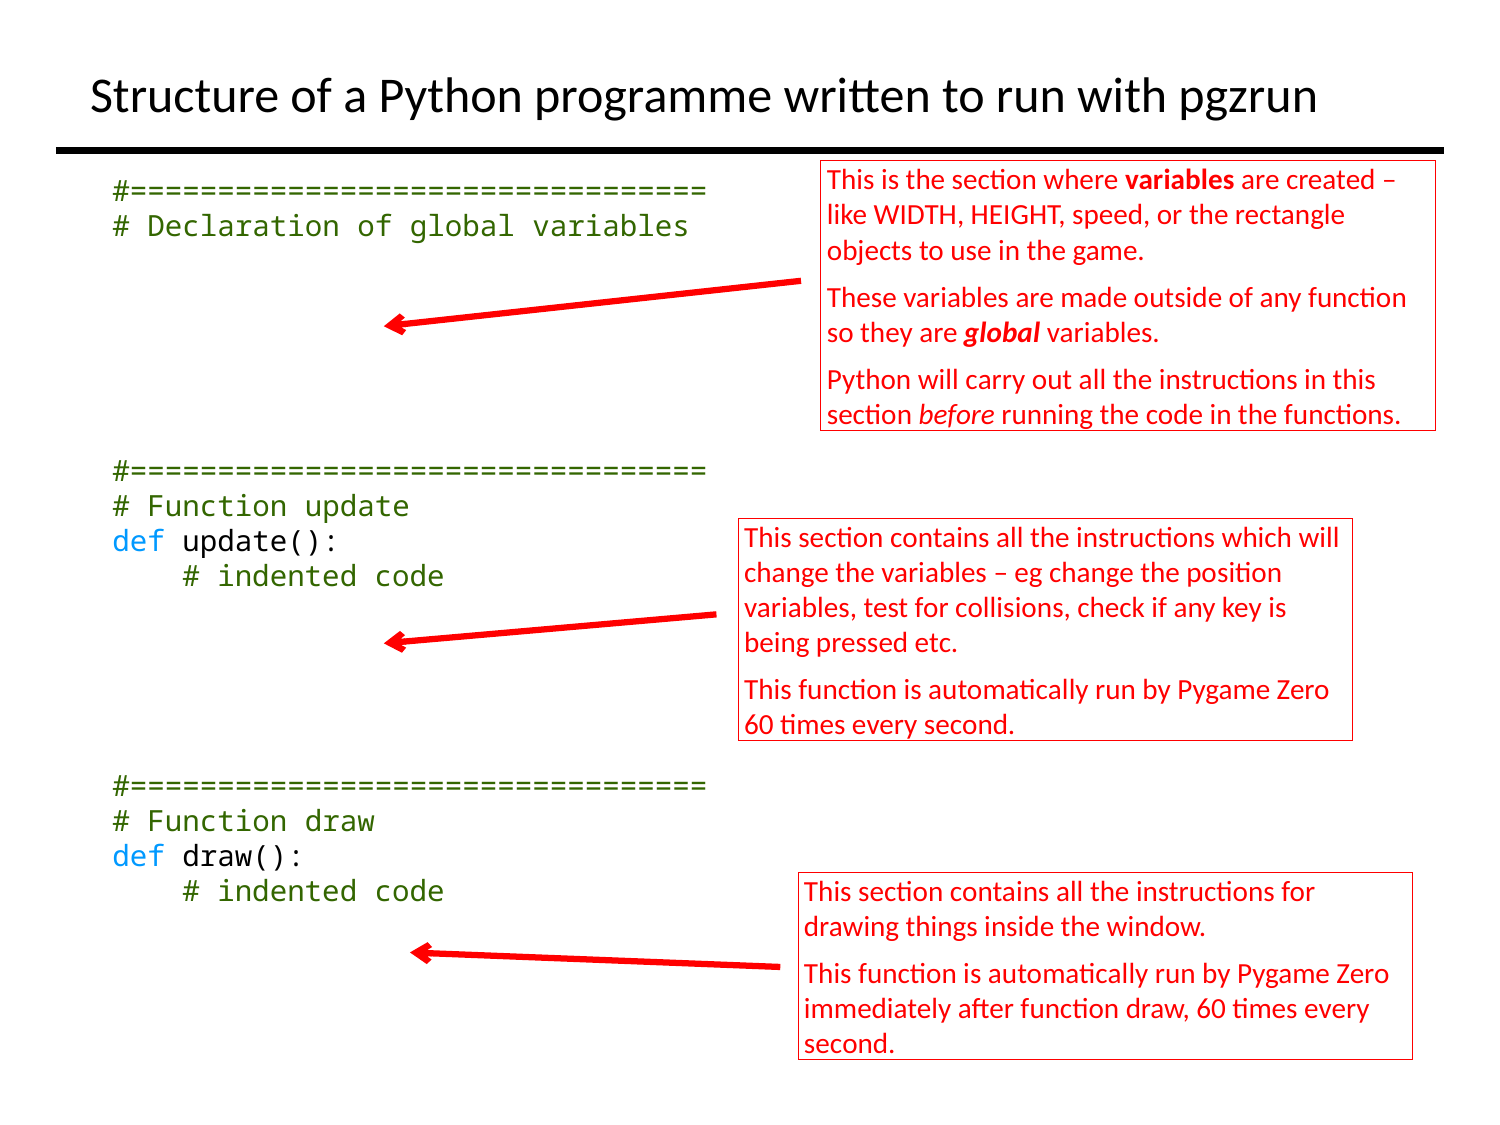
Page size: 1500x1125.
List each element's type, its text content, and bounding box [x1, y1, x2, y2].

title Structure of a Python programme written to run with pgzrun [75, 54, 1425, 131]
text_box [409, 872, 1413, 1062]
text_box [383, 517, 1353, 743]
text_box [383, 160, 1436, 434]
text_box #================================= # Declaration of global variables #================================= # Function update def update(): # indented code #================================= # Function draw def draw(): # indented code [106, 172, 714, 1047]
